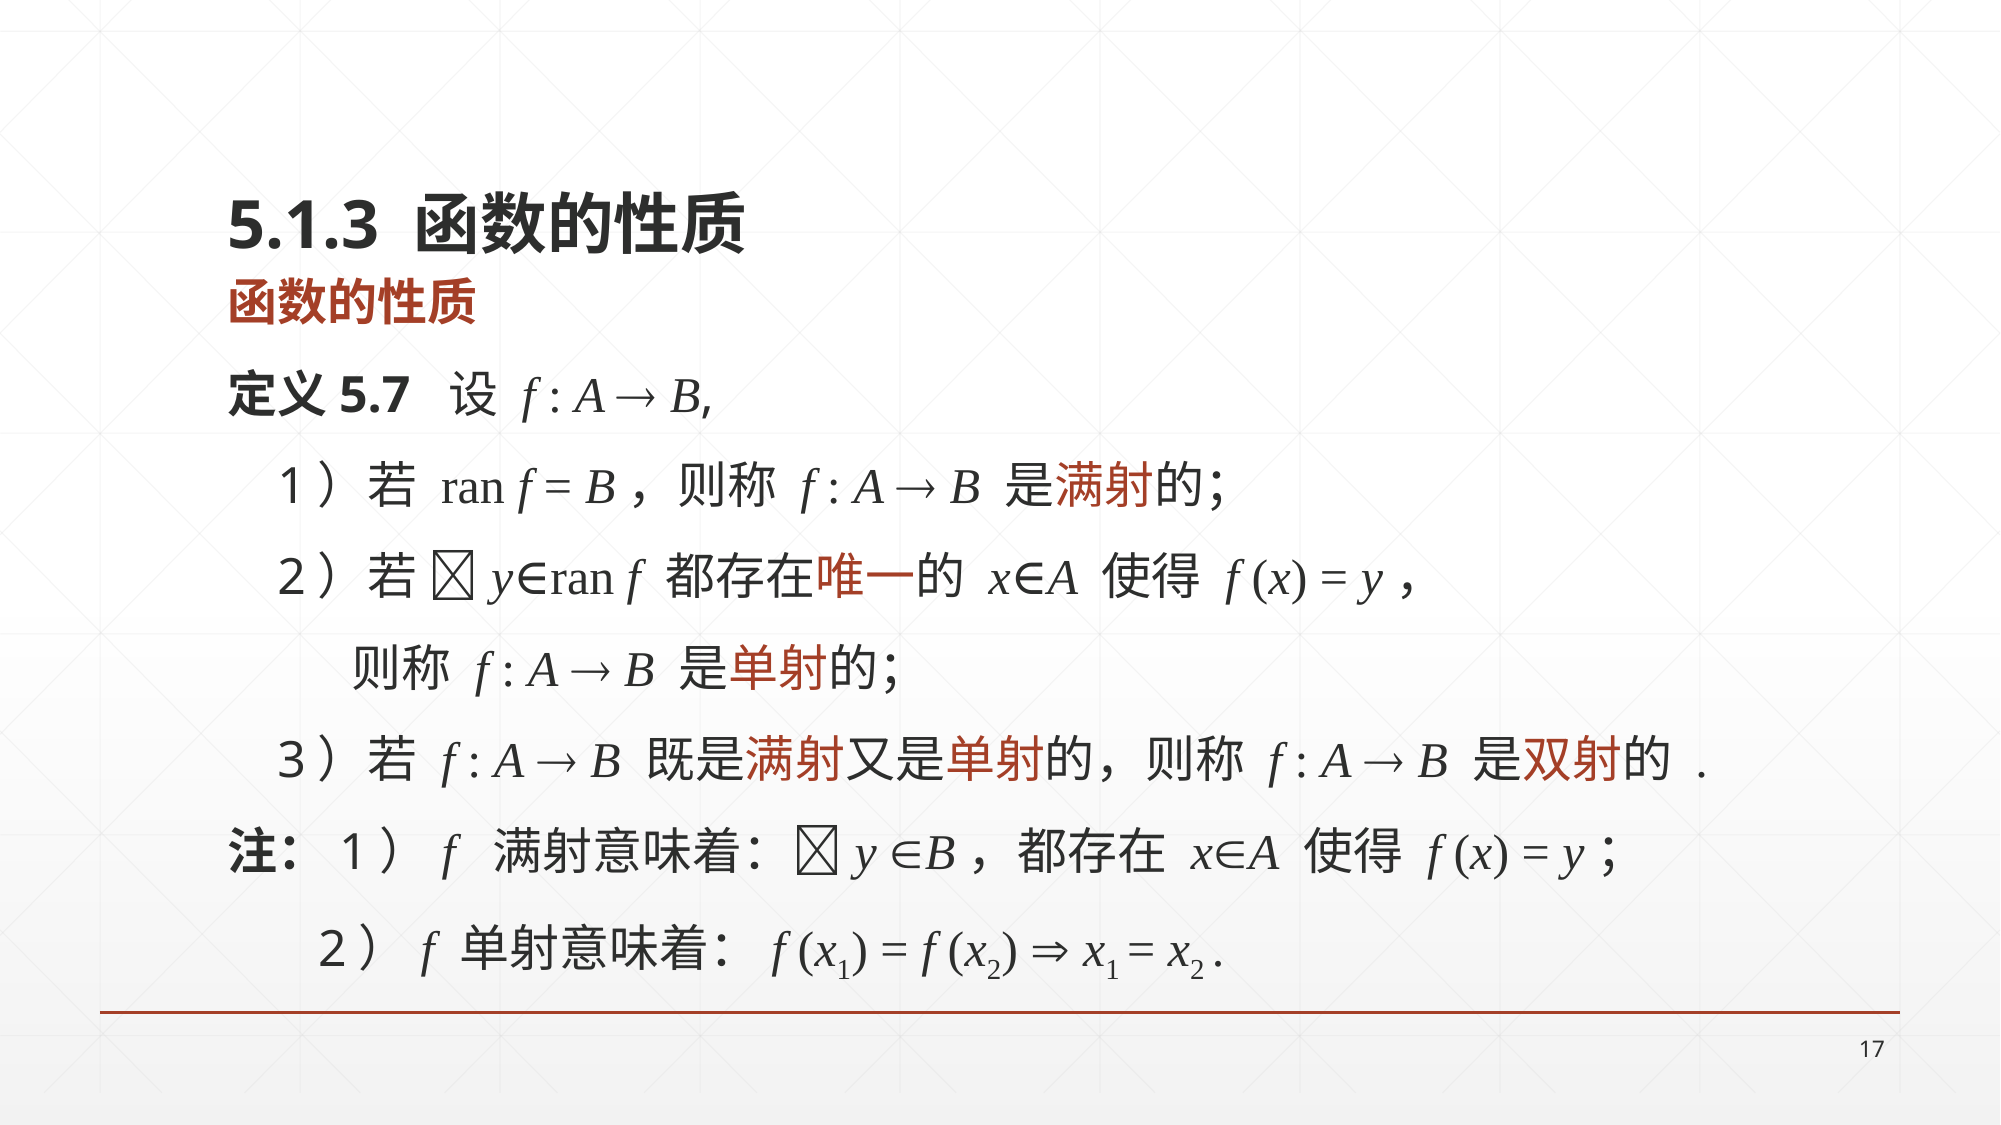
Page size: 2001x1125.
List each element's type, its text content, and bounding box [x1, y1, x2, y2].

slide_number 17 [1749, 1031, 1901, 1069]
text_box 5.1.3 函数的性质 [212, 82, 1788, 271]
text_box 函数的性质 定义5.7 设 f : A  B, 1）若 ran f = B，则称 f : A  B 是满射的； 2）若 y∈ran f 都存在唯一的 x∈A 使得 f (x) = y， 则称 f : A  B 是单射的； 3）若 f : A  B 既是满射又是单射的，则称 f : A  B 是双射的 . 注：1）f 满射意味着：y B，都存在 xA 使得 f (x) = y； 2）f 单射意味着：f (x1) = f (x2)  x1 = x2 . [212, 271, 1788, 987]
